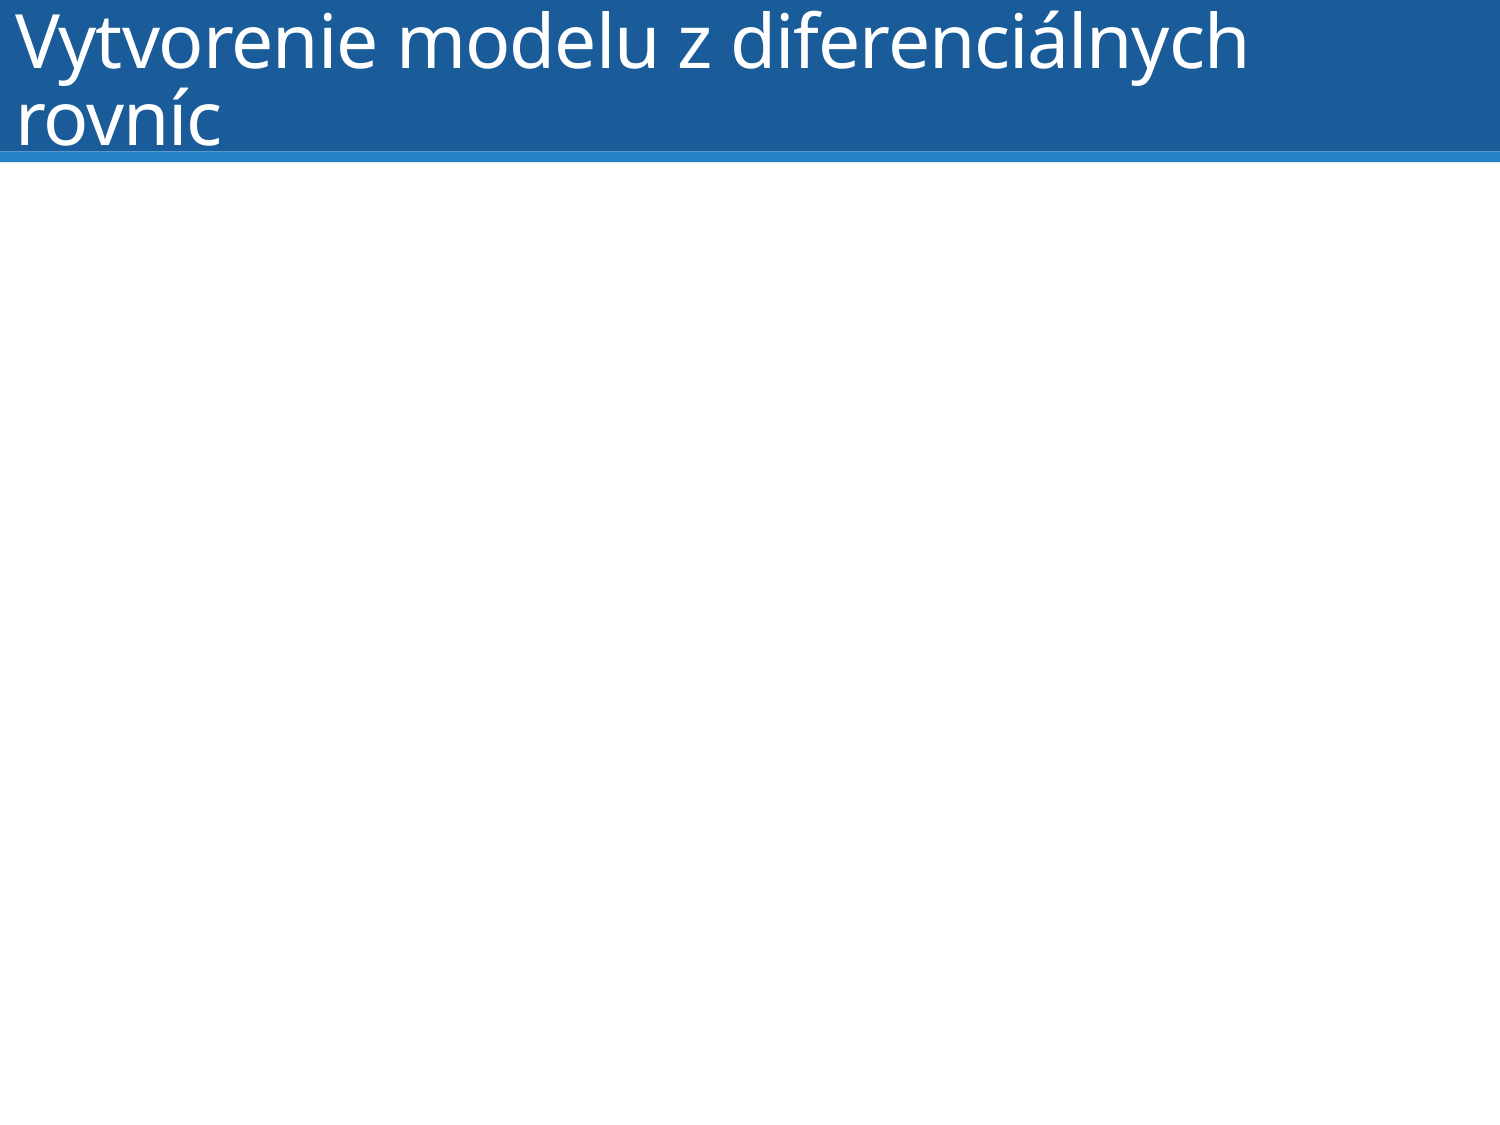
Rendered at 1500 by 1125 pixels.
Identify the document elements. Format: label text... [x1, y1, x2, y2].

title Vytvorenie modelu z diferenciálnych rovníc [0, 0, 1334, 146]
